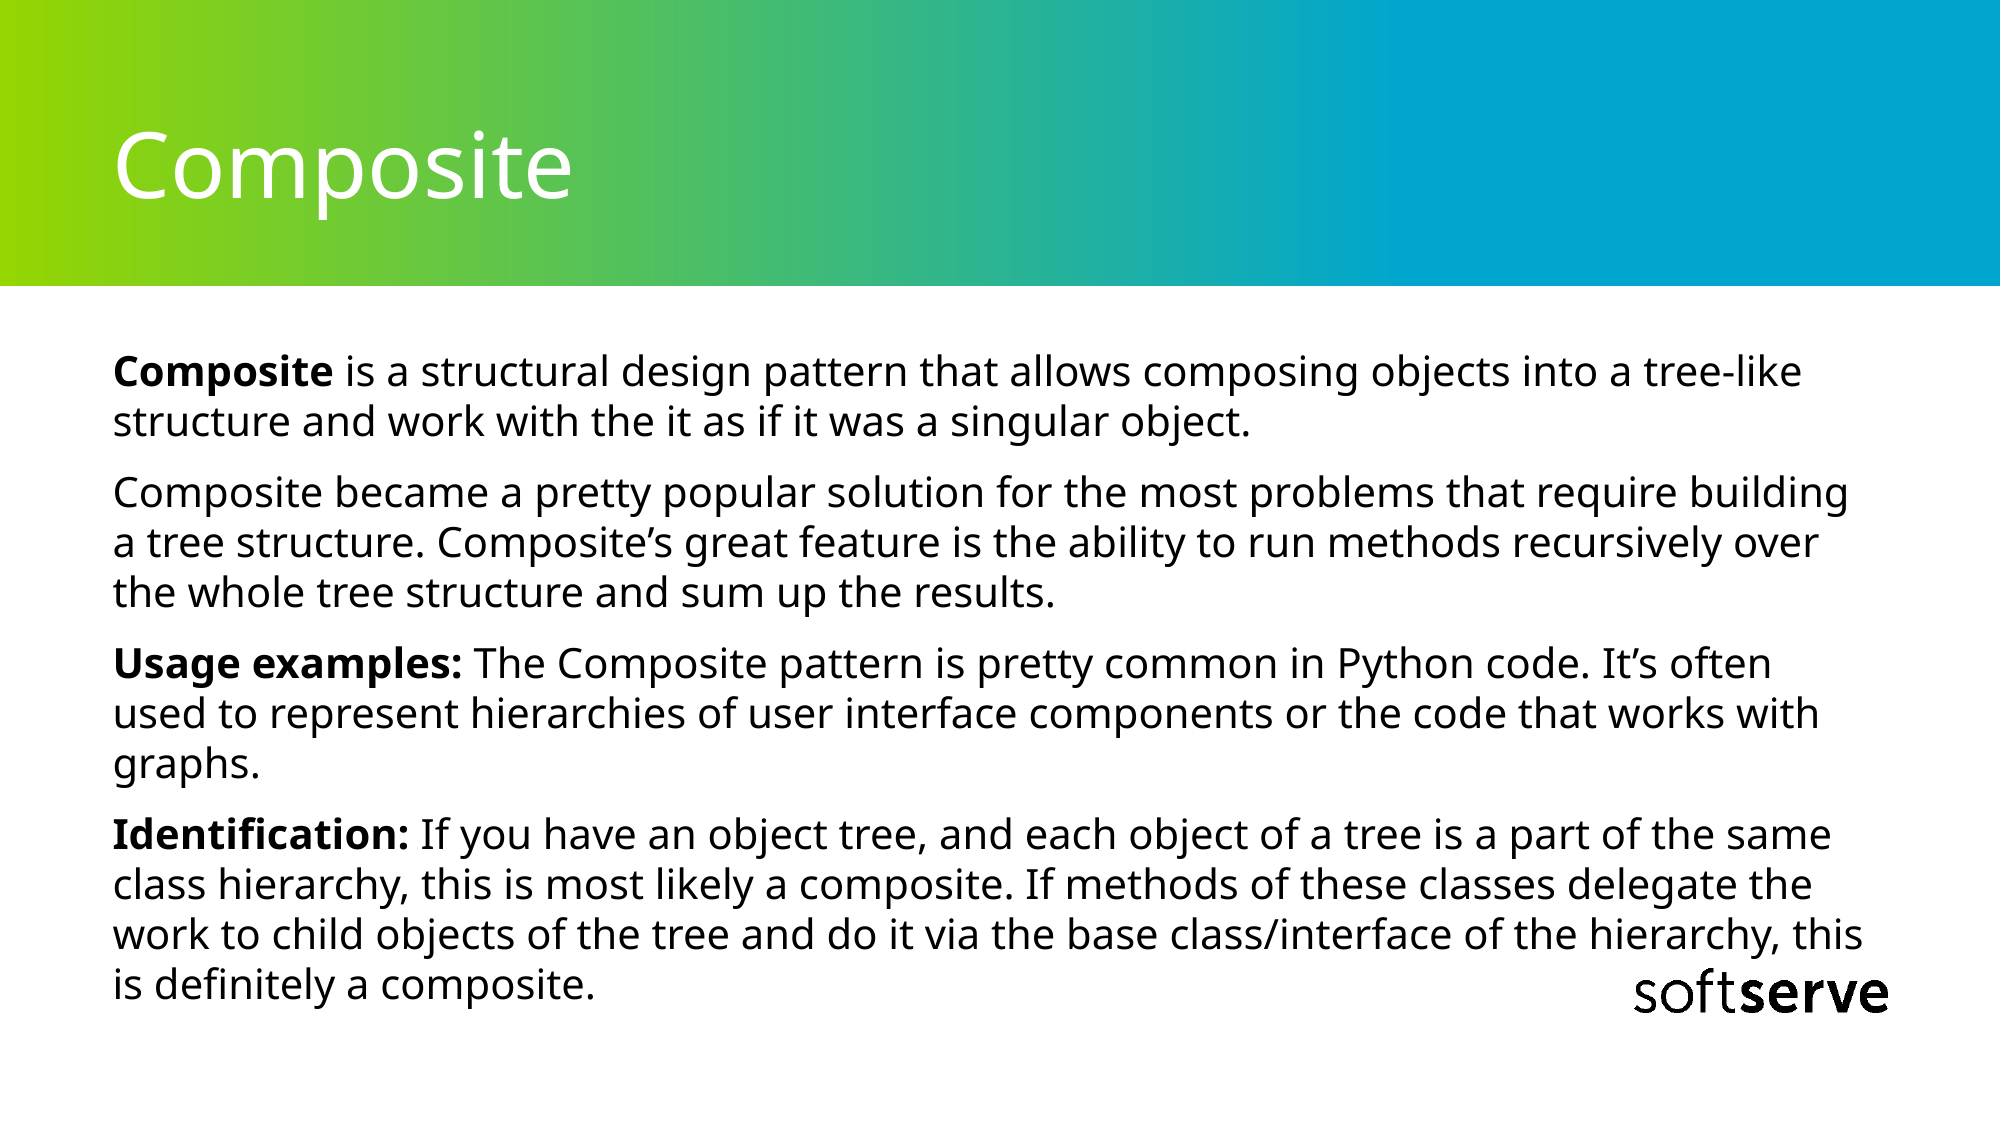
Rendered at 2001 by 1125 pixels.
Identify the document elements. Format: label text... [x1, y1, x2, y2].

list Composite is a structural design pattern that allows composing objects into a tree-like structure and work with the it as if it was a singular object. Composite became a pretty popular solution for the most problems that require building a tree structure. Composite’s great feature is the ability to run methods recursively over the whole tree structure and sum up the results. Usage examples: The Composite pattern is pretty common in Python code. It’s often used to represent hierarchies of user interface components or the code that works with graphs. Identification: If you have an object tree, and each object of a tree is a part of the same class hierarchy, this is most likely a composite. If methods of these classes delegate the work to child objects of the tree and do it via the base class/interface of the hierarchy, this is definitely a composite. [112, 337, 1888, 900]
picture [1634, 968, 1888, 1013]
title Composite [112, 112, 1888, 225]
